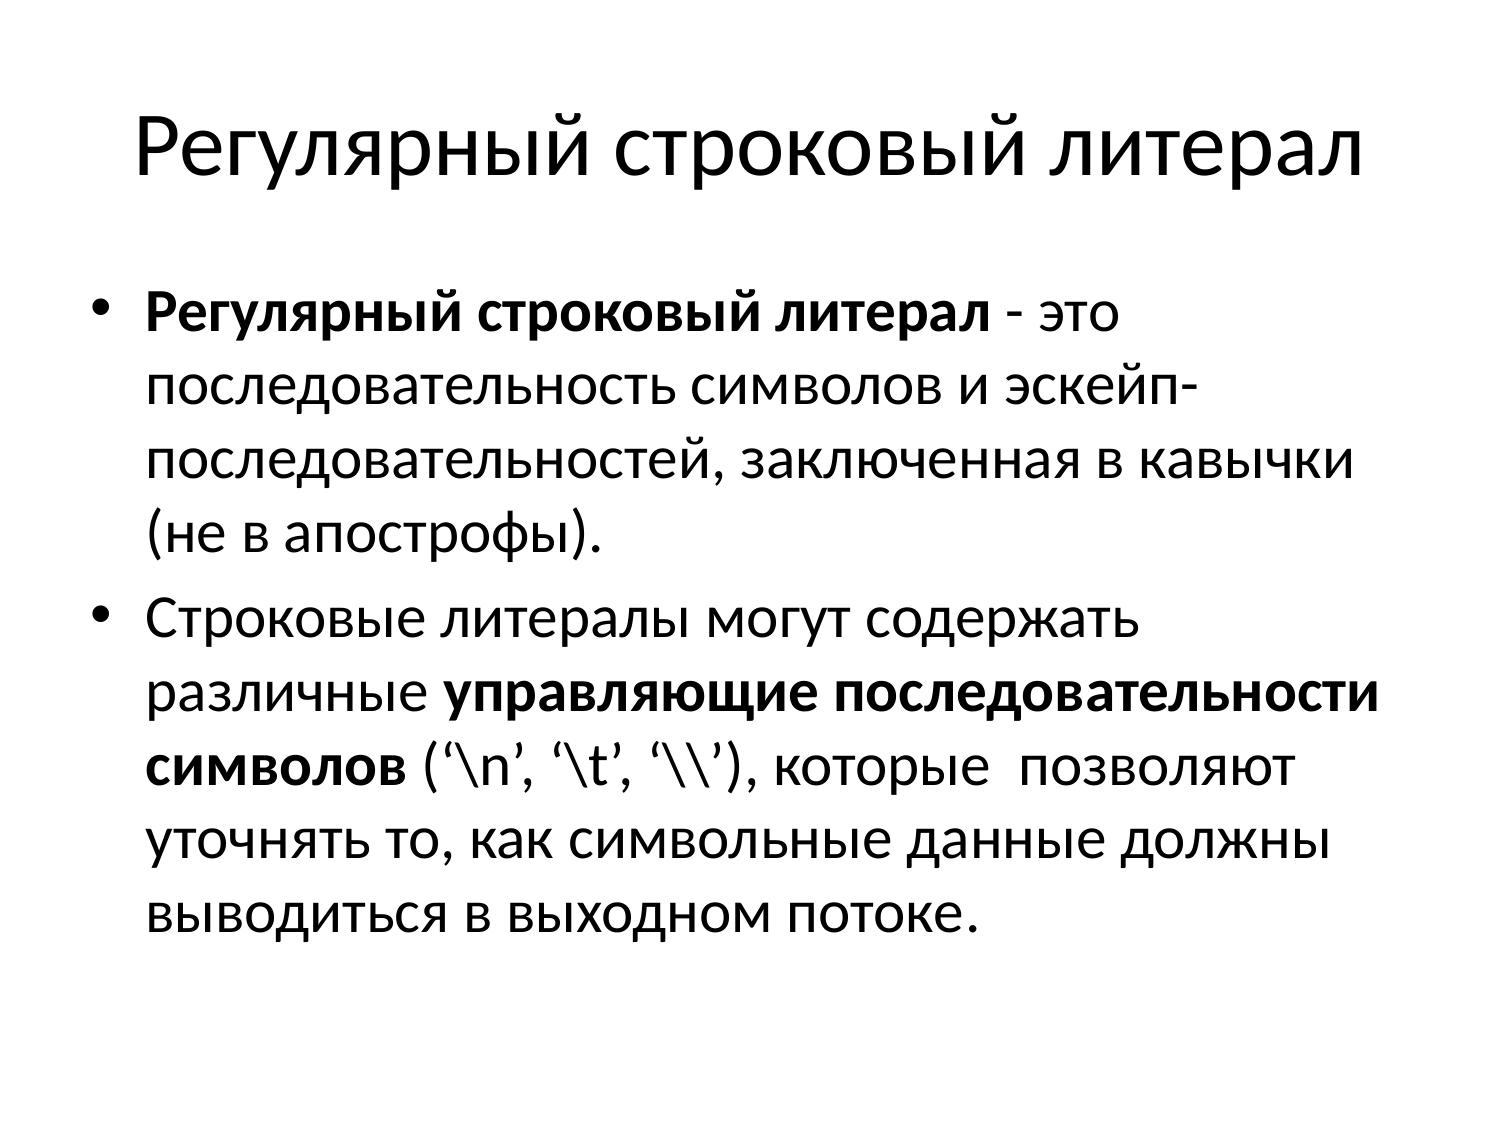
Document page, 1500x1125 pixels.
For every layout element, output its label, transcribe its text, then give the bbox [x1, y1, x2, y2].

title Регулярный строковый литерал [75, 45, 1425, 233]
list Регулярный строковый литерал - это последовательность символов и эскейп-последовательностей, заключенная в кавычки (не в апострофы). Строковые литералы могут содержать различные управляющие последовательности символов (‘\n’, ‘\t’, ‘\\’), которые позволяют уточнять то, как символьные данные должны выводиться в выходном потоке. [75, 262, 1425, 1005]
